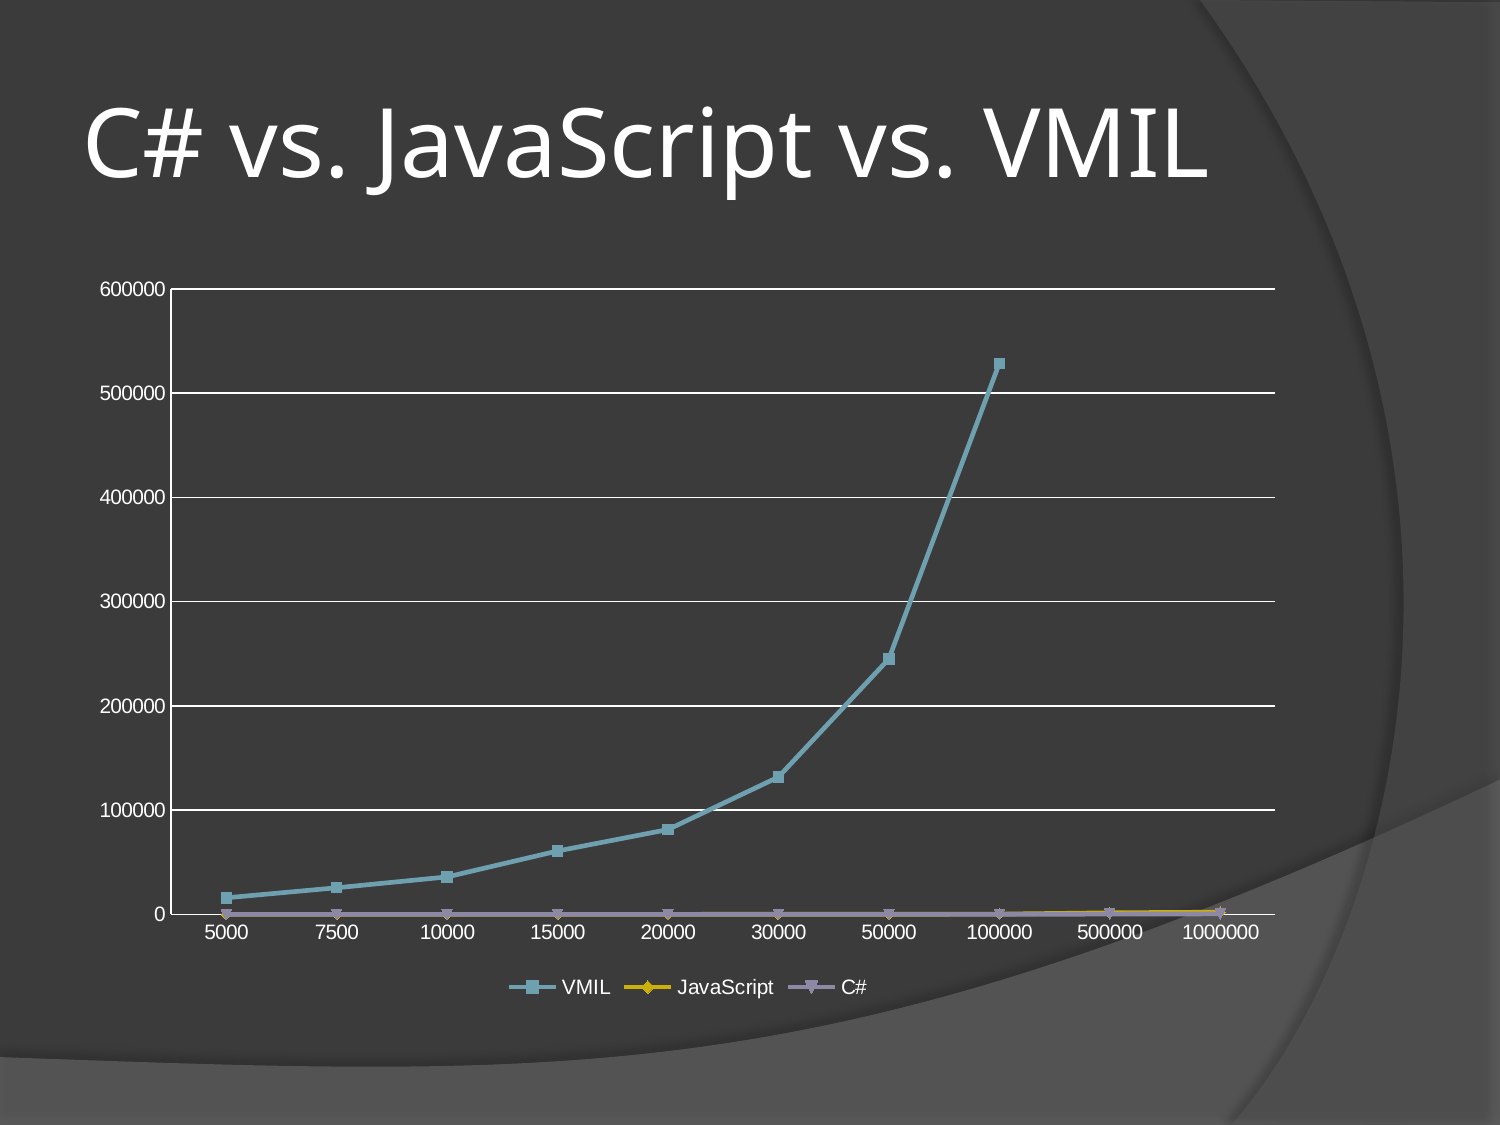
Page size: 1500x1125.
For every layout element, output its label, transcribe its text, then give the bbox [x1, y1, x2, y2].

title C# vs. JavaScript vs. VMIL [75, 45, 1300, 233]
chart [74, 262, 1301, 1006]
